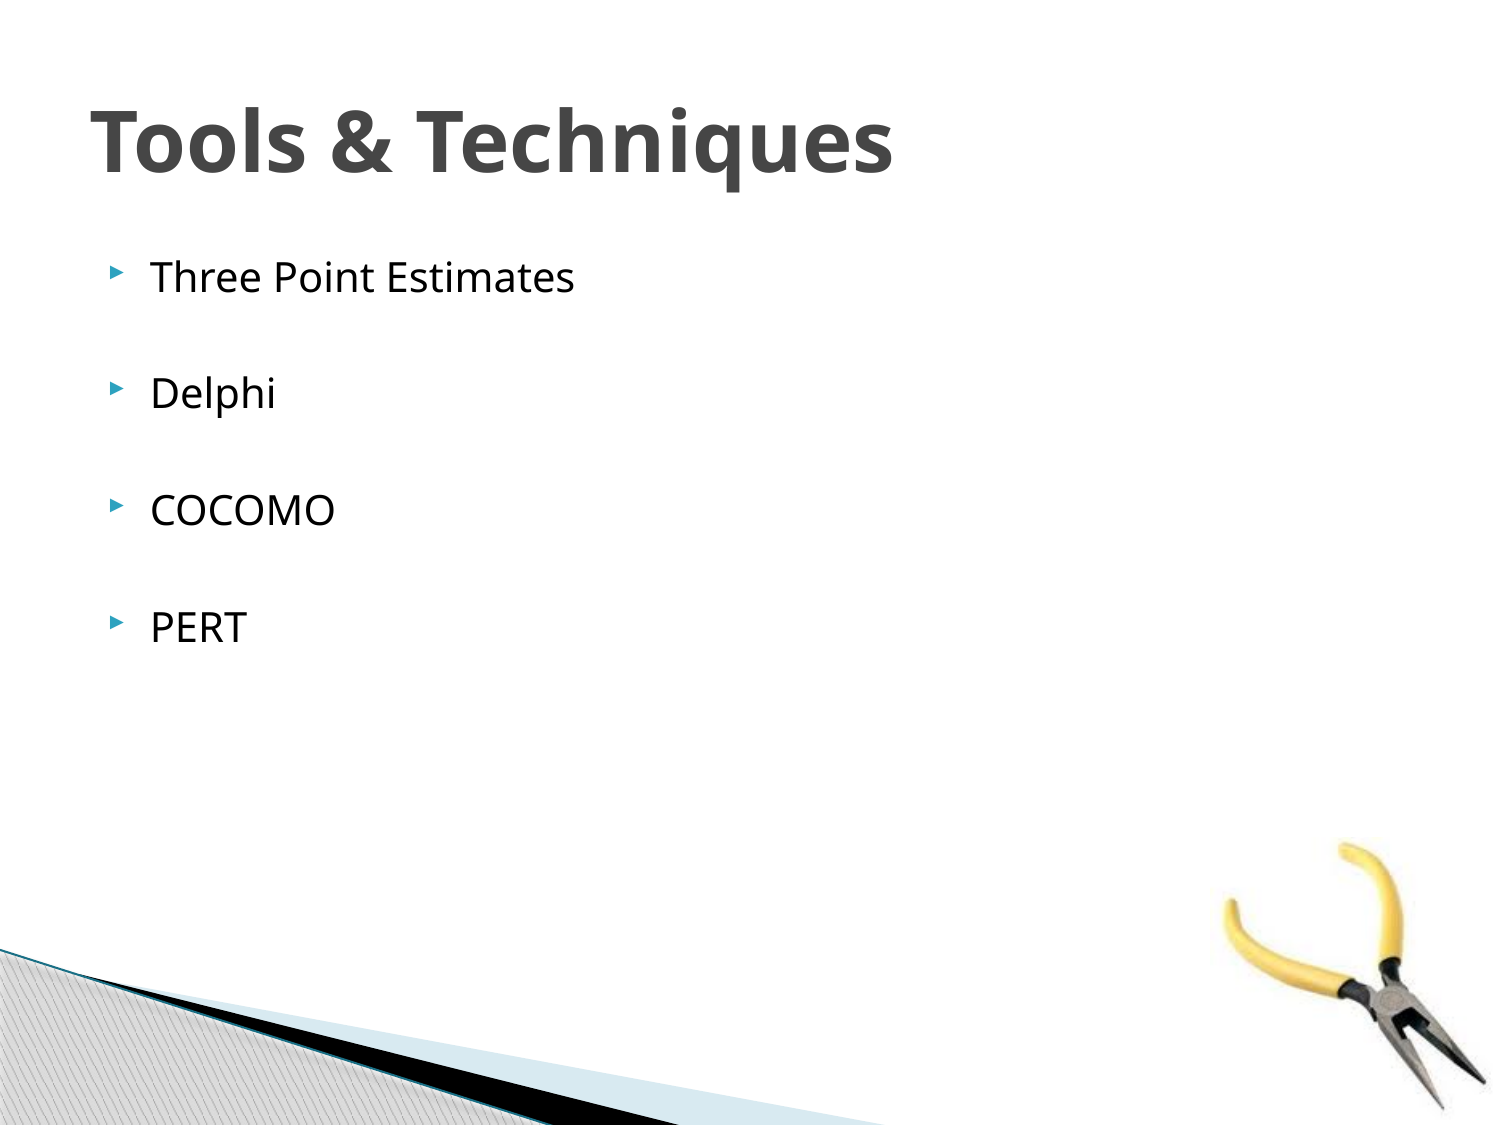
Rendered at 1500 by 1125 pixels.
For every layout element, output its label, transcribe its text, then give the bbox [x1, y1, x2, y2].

list Three Point Estimates Delphi COCOMO PERT [75, 243, 1425, 986]
picture [1210, 837, 1499, 1120]
title Tools & Techniques [75, 45, 1425, 233]
